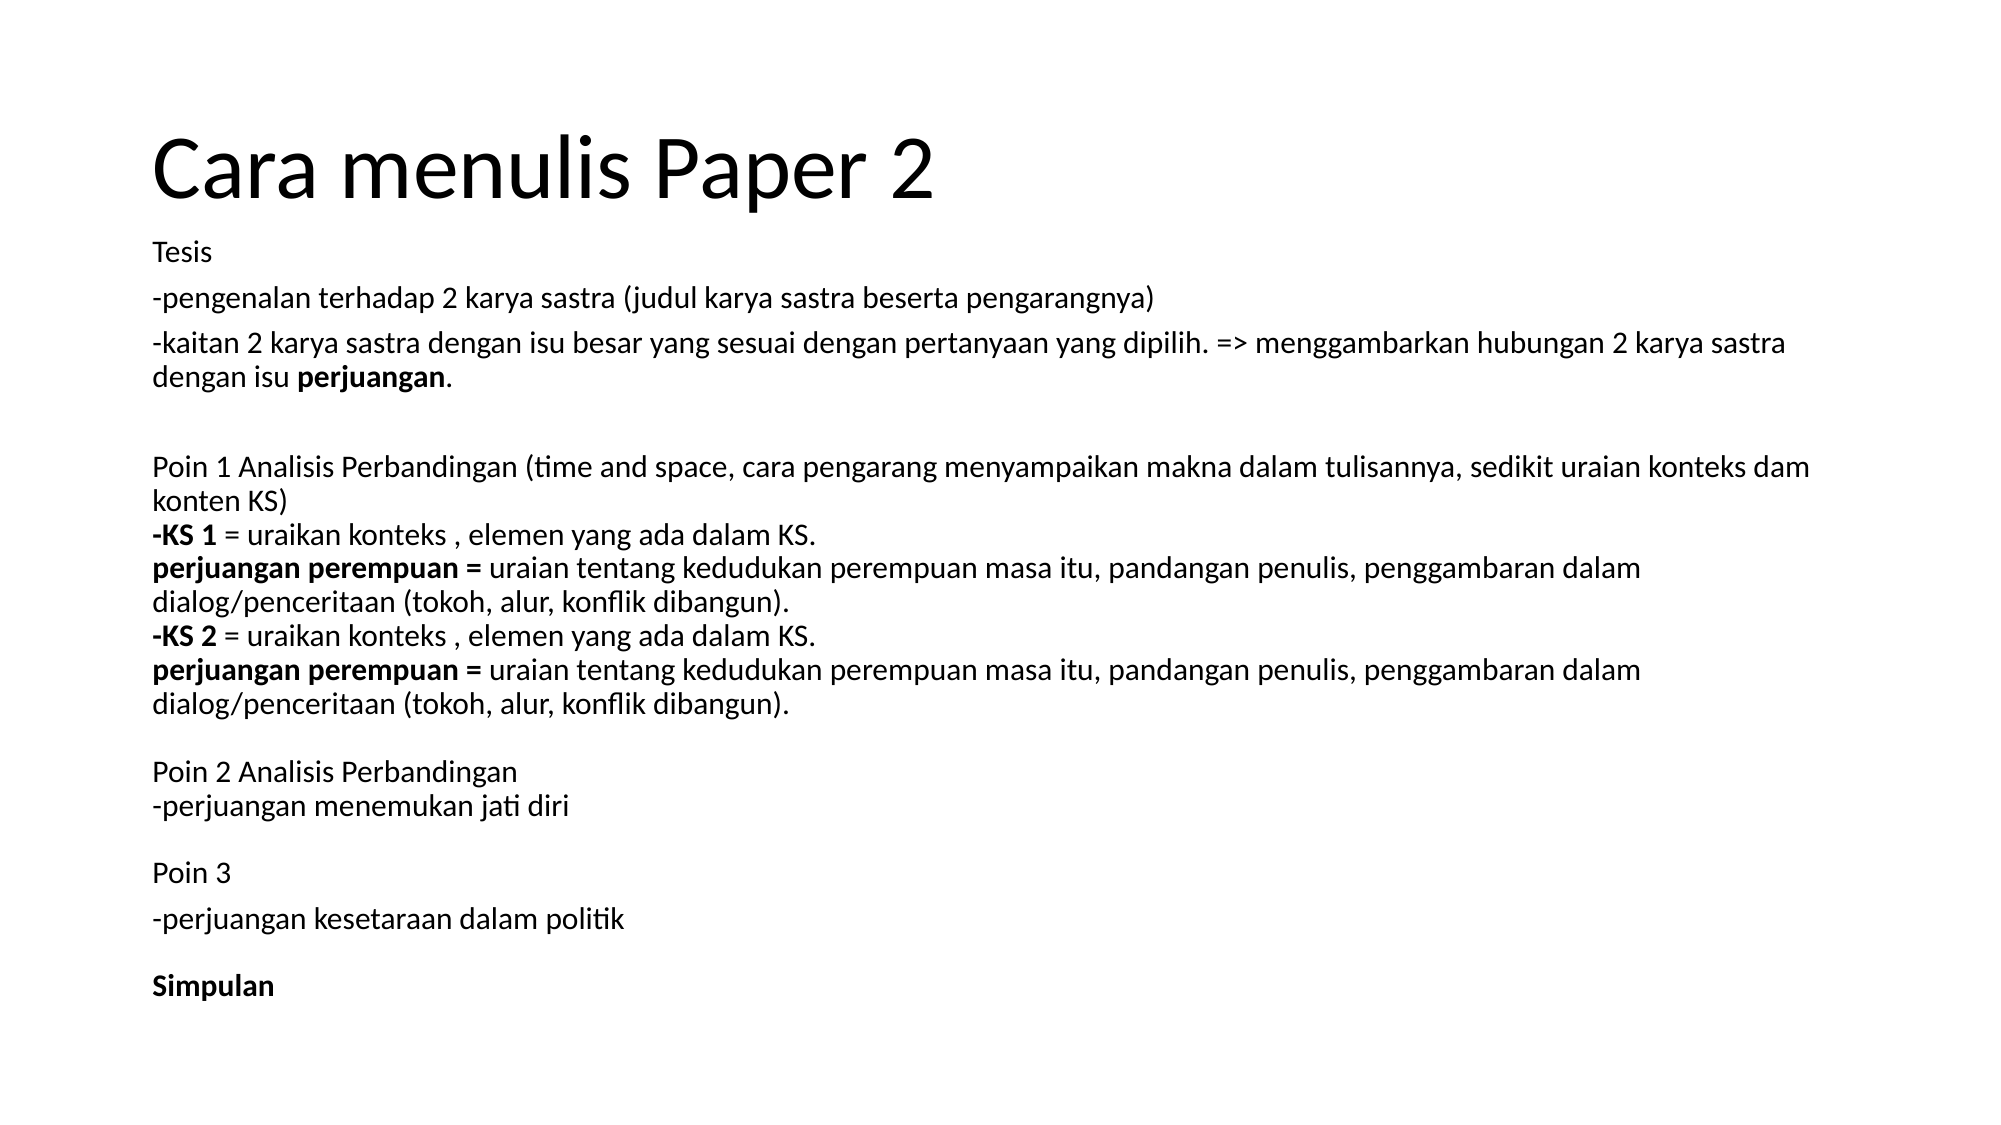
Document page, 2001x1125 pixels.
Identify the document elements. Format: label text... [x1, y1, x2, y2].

list Tesis -pengenalan terhadap 2 karya sastra (judul karya sastra beserta pengarangnya) -kaitan 2 karya sastra dengan isu besar yang sesuai dengan pertanyaan yang dipilih. => menggambarkan hubungan 2 karya sastra dengan isu perjuangan. Poin 1 Analisis Perbandingan (time and space, cara pengarang menyampaikan makna dalam tulisannya, sedikit uraian konteks dam konten KS) -KS 1 = uraikan konteks , elemen yang ada dalam KS. perjuangan perempuan = uraian tentang kedudukan perempuan masa itu, pandangan penulis, penggambaran dalam dialog/penceritaan (tokoh, alur, konflik dibangun). -KS 2 = uraikan konteks , elemen yang ada dalam KS. perjuangan perempuan = uraian tentang kedudukan perempuan masa itu, pandangan penulis, penggambaran dalam dialog/penceritaan (tokoh, alur, konflik dibangun). Poin 2 Analisis Perbandingan -perjuangan menemukan jati diri Poin 3 -perjuangan kesetaraan dalam politik Simpulan [137, 228, 1863, 1014]
title Cara menulis Paper 2 [137, 59, 1863, 228]
